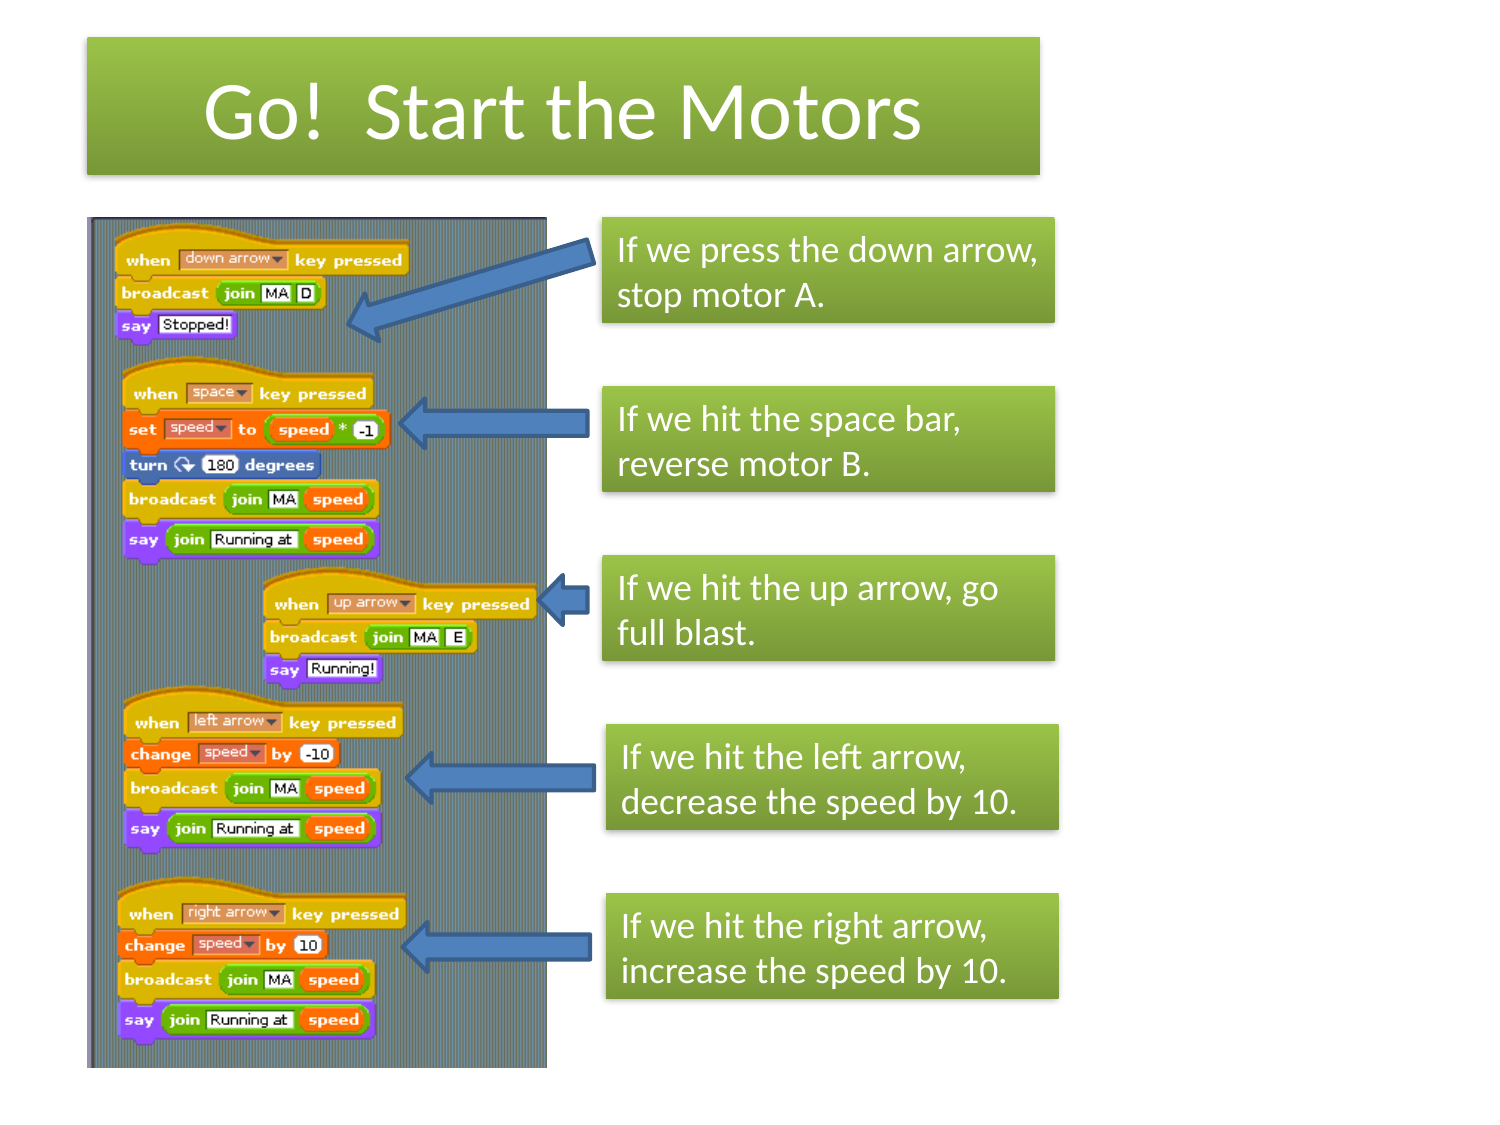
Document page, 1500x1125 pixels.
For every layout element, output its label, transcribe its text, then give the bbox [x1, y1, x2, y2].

text_box Go! Start the Motors [87, 37, 1040, 175]
text_box [551, 573, 590, 627]
text_box If we hit the left arrow, decrease the speed by 10. [606, 724, 1059, 830]
picture [87, 217, 547, 1068]
text_box If we hit the right arrow, increase the speed by 10. [606, 893, 1059, 999]
text_box If we hit the space bar, reverse motor B. [602, 386, 1056, 492]
text_box [551, 763, 597, 793]
text_box [551, 237, 597, 279]
text_box If we press the down arrow, stop motor A. [602, 217, 1055, 323]
text_box If we hit the up arrow, go full blast. [602, 555, 1056, 661]
text_box [551, 932, 593, 962]
text_box [551, 408, 590, 438]
